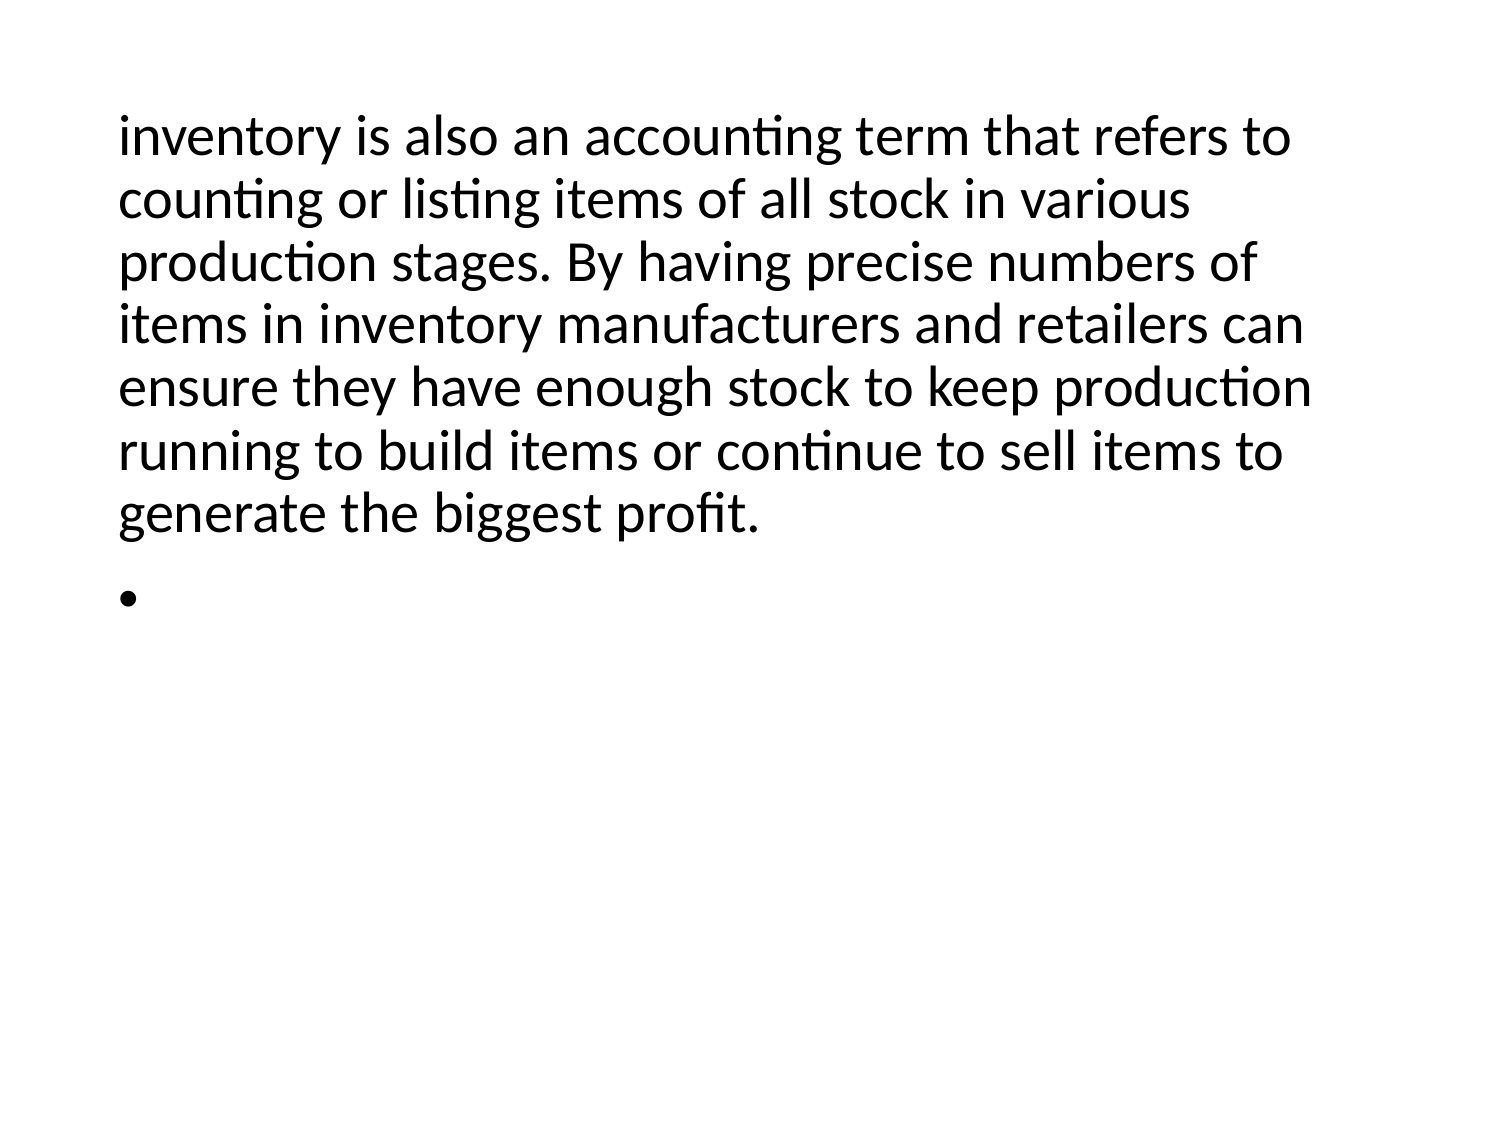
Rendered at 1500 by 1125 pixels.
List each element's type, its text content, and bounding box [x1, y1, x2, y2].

list inventory is also an accounting term that refers to counting or listing items of all stock in various production stages. By having precise numbers of items in inventory manufacturers and retailers can ensure they have enough stock to keep production running to build items or continue to sell items to generate the biggest profit. [103, 97, 1397, 1100]
